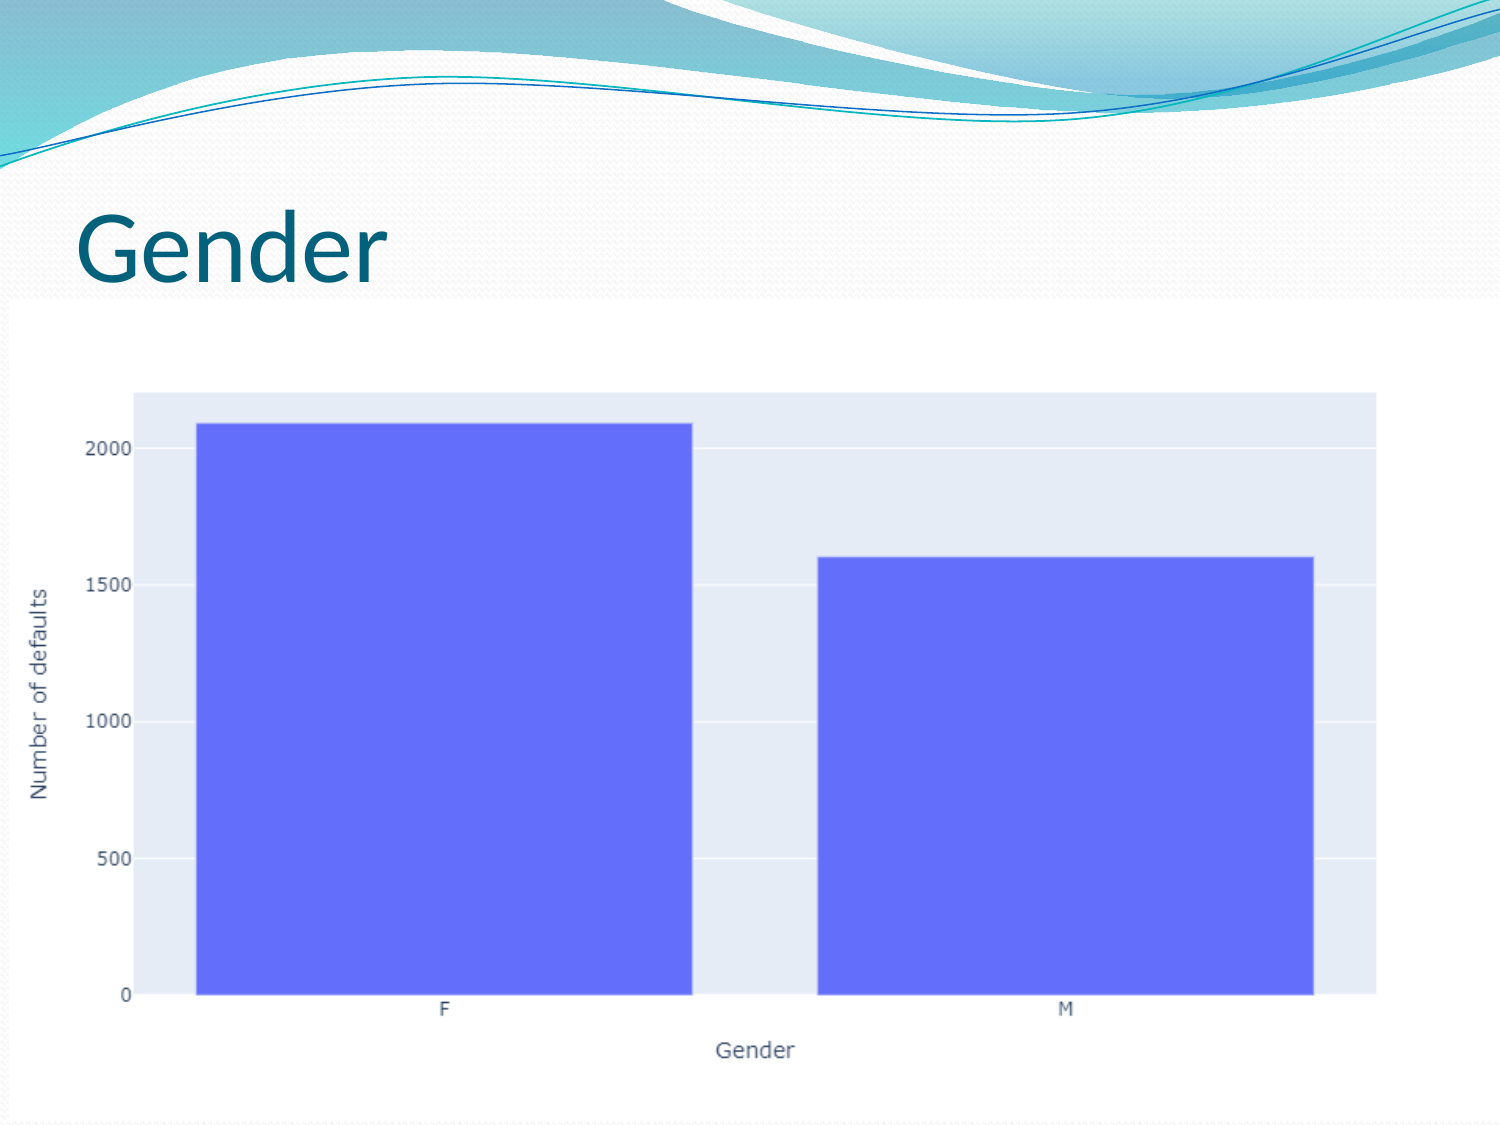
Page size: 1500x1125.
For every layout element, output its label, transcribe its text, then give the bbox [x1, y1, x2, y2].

title Gender [75, 115, 1425, 299]
picture [9, 299, 1500, 1121]
